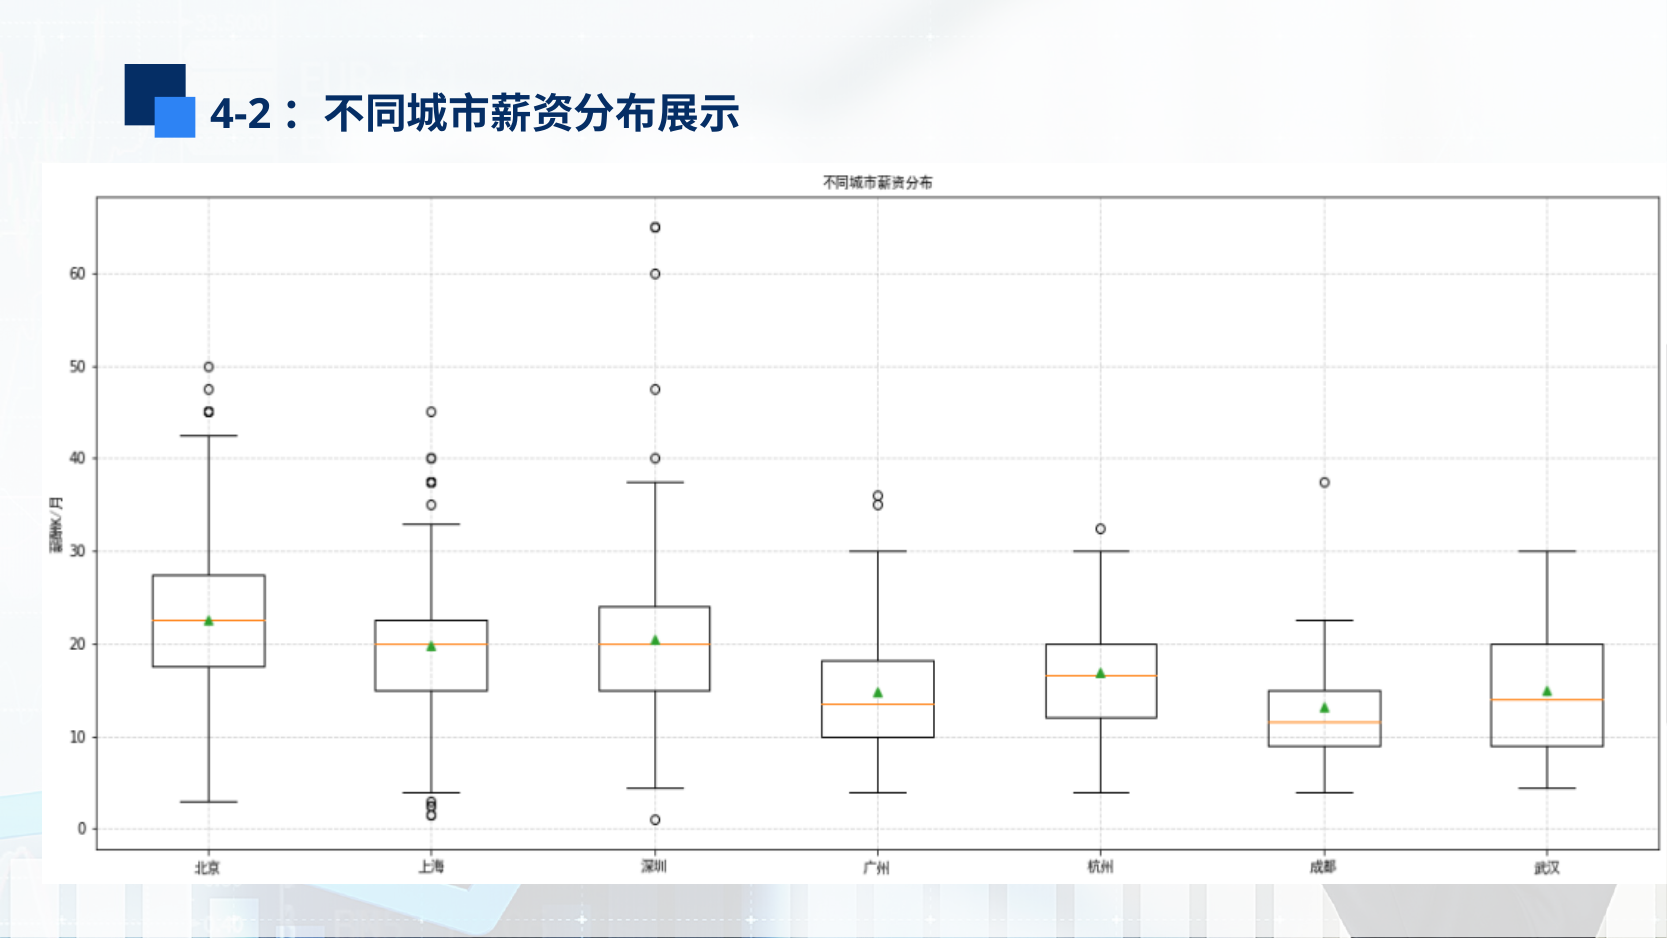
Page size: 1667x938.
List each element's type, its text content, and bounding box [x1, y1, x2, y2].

text_box [153, 95, 197, 140]
picture [42, 163, 1667, 884]
text_box [123, 62, 188, 127]
text_box 4-2：不同城市薪资分布展示 [195, 78, 857, 144]
